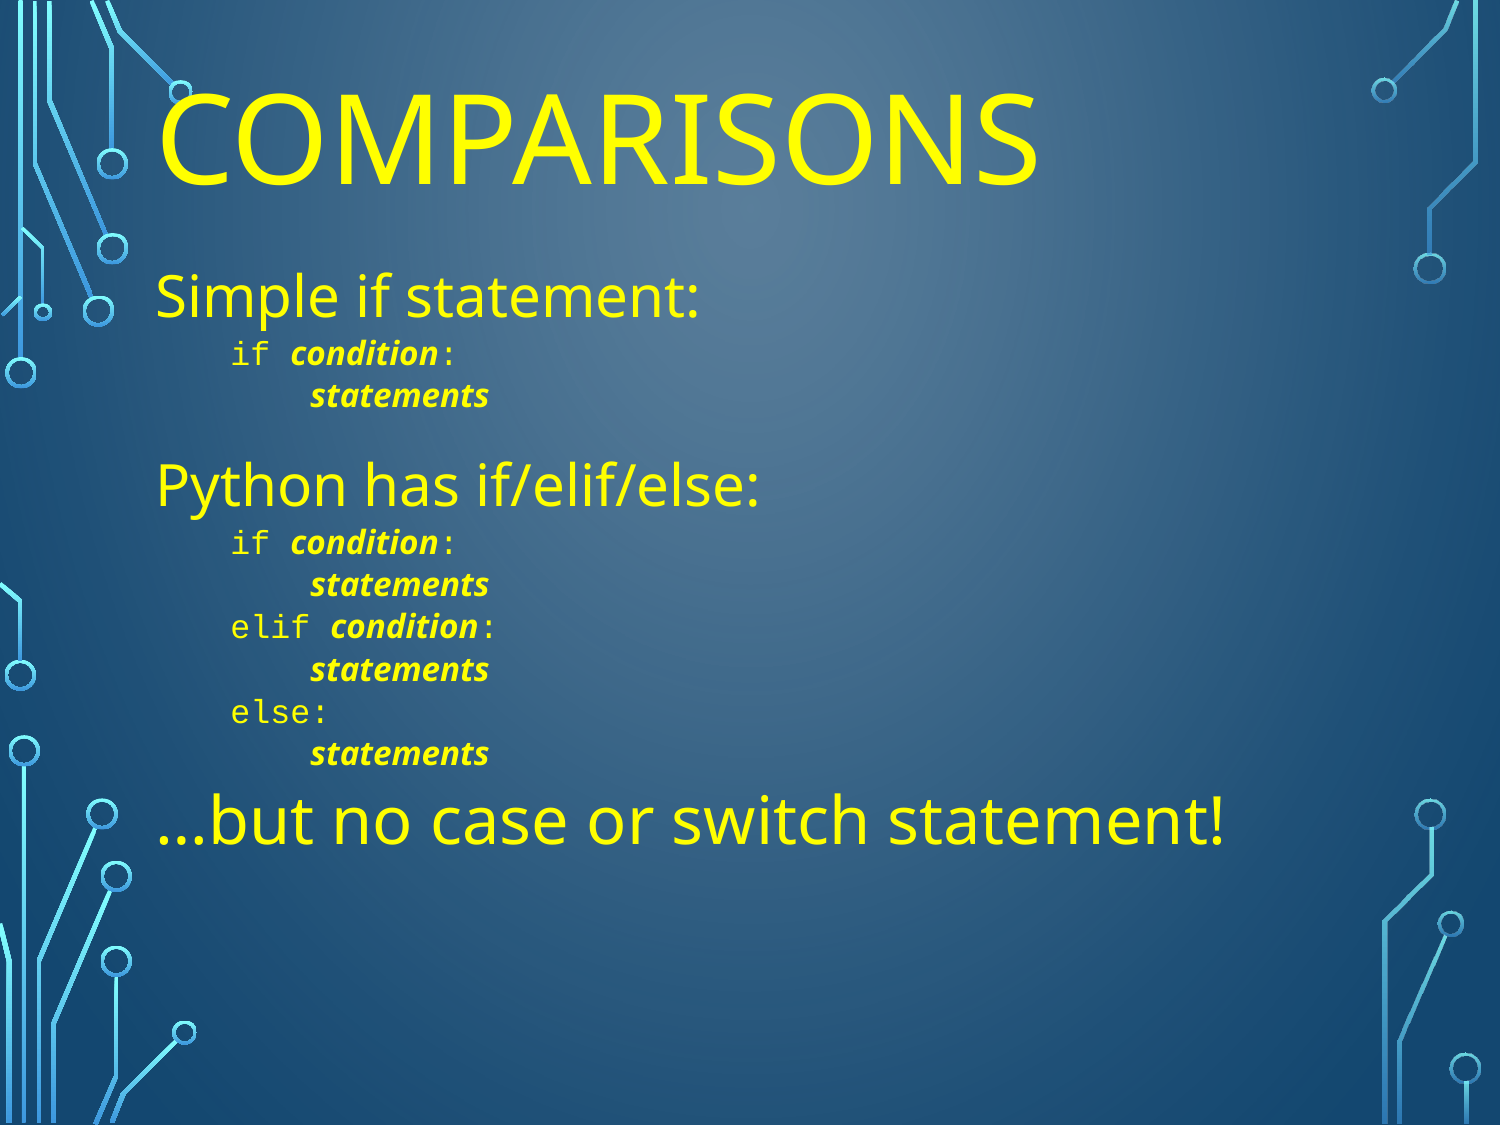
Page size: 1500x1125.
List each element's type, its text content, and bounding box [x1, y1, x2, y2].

title comparisons [140, 62, 1360, 225]
list Simple if statement: if condition: statements Python has if/elif/else: if condition: statements elif condition: statements else: statements …but no case or switch statement! [140, 237, 1360, 950]
